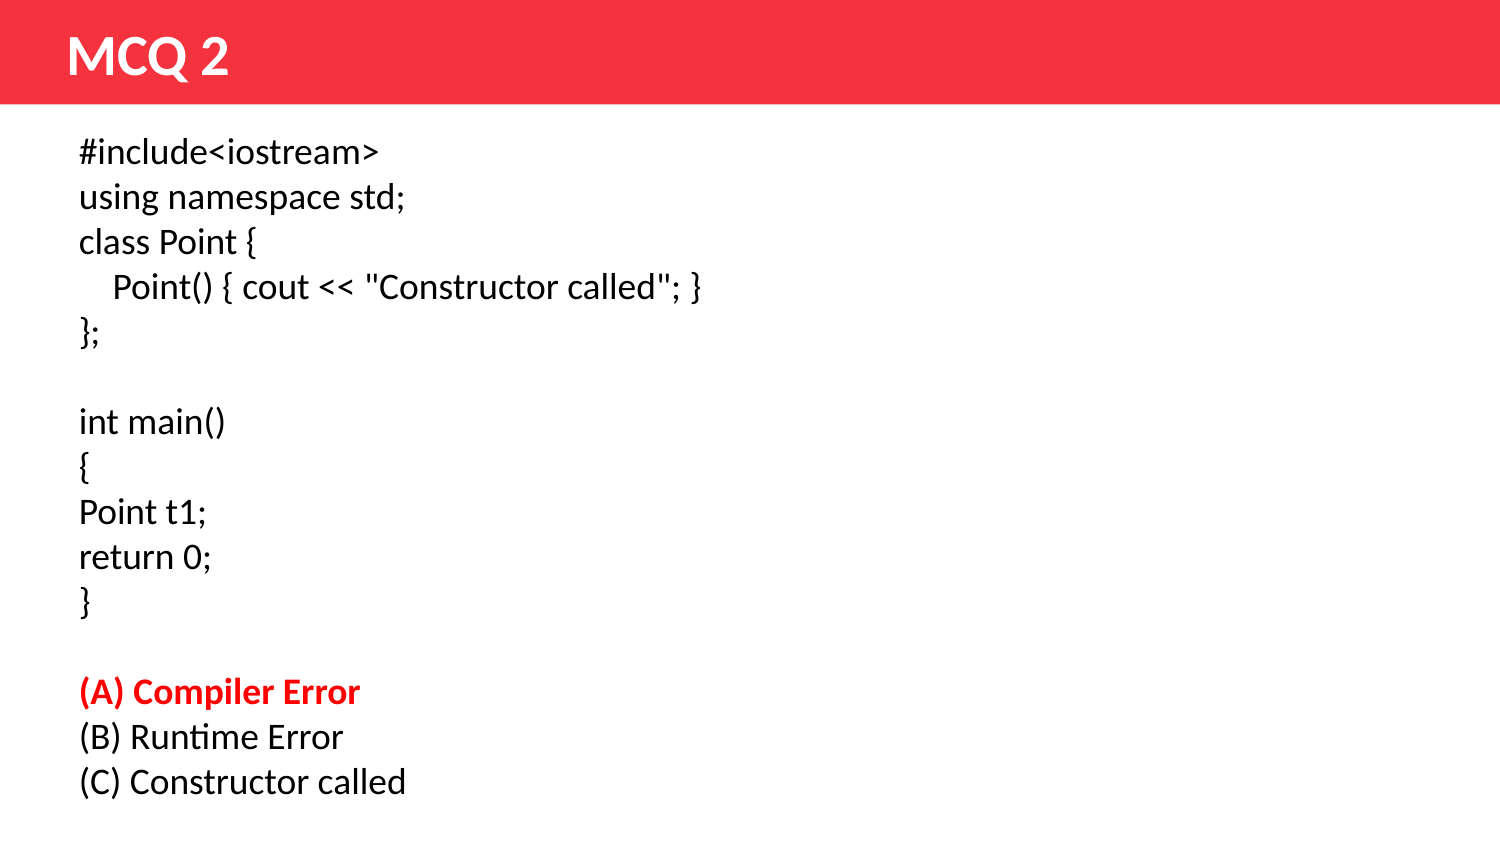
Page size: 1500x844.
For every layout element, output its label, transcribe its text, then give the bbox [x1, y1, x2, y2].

text_box [0, 0, 1500, 105]
text_box #include<iostream> using namespace std; class Point { Point() { cout << "Constructor called"; } }; int main() { Point t1; return 0; } (A) Compiler Error (B) Runtime Error (C) Constructor called [63, 119, 1414, 813]
text_box MCQ 2 [63, 15, 1203, 80]
